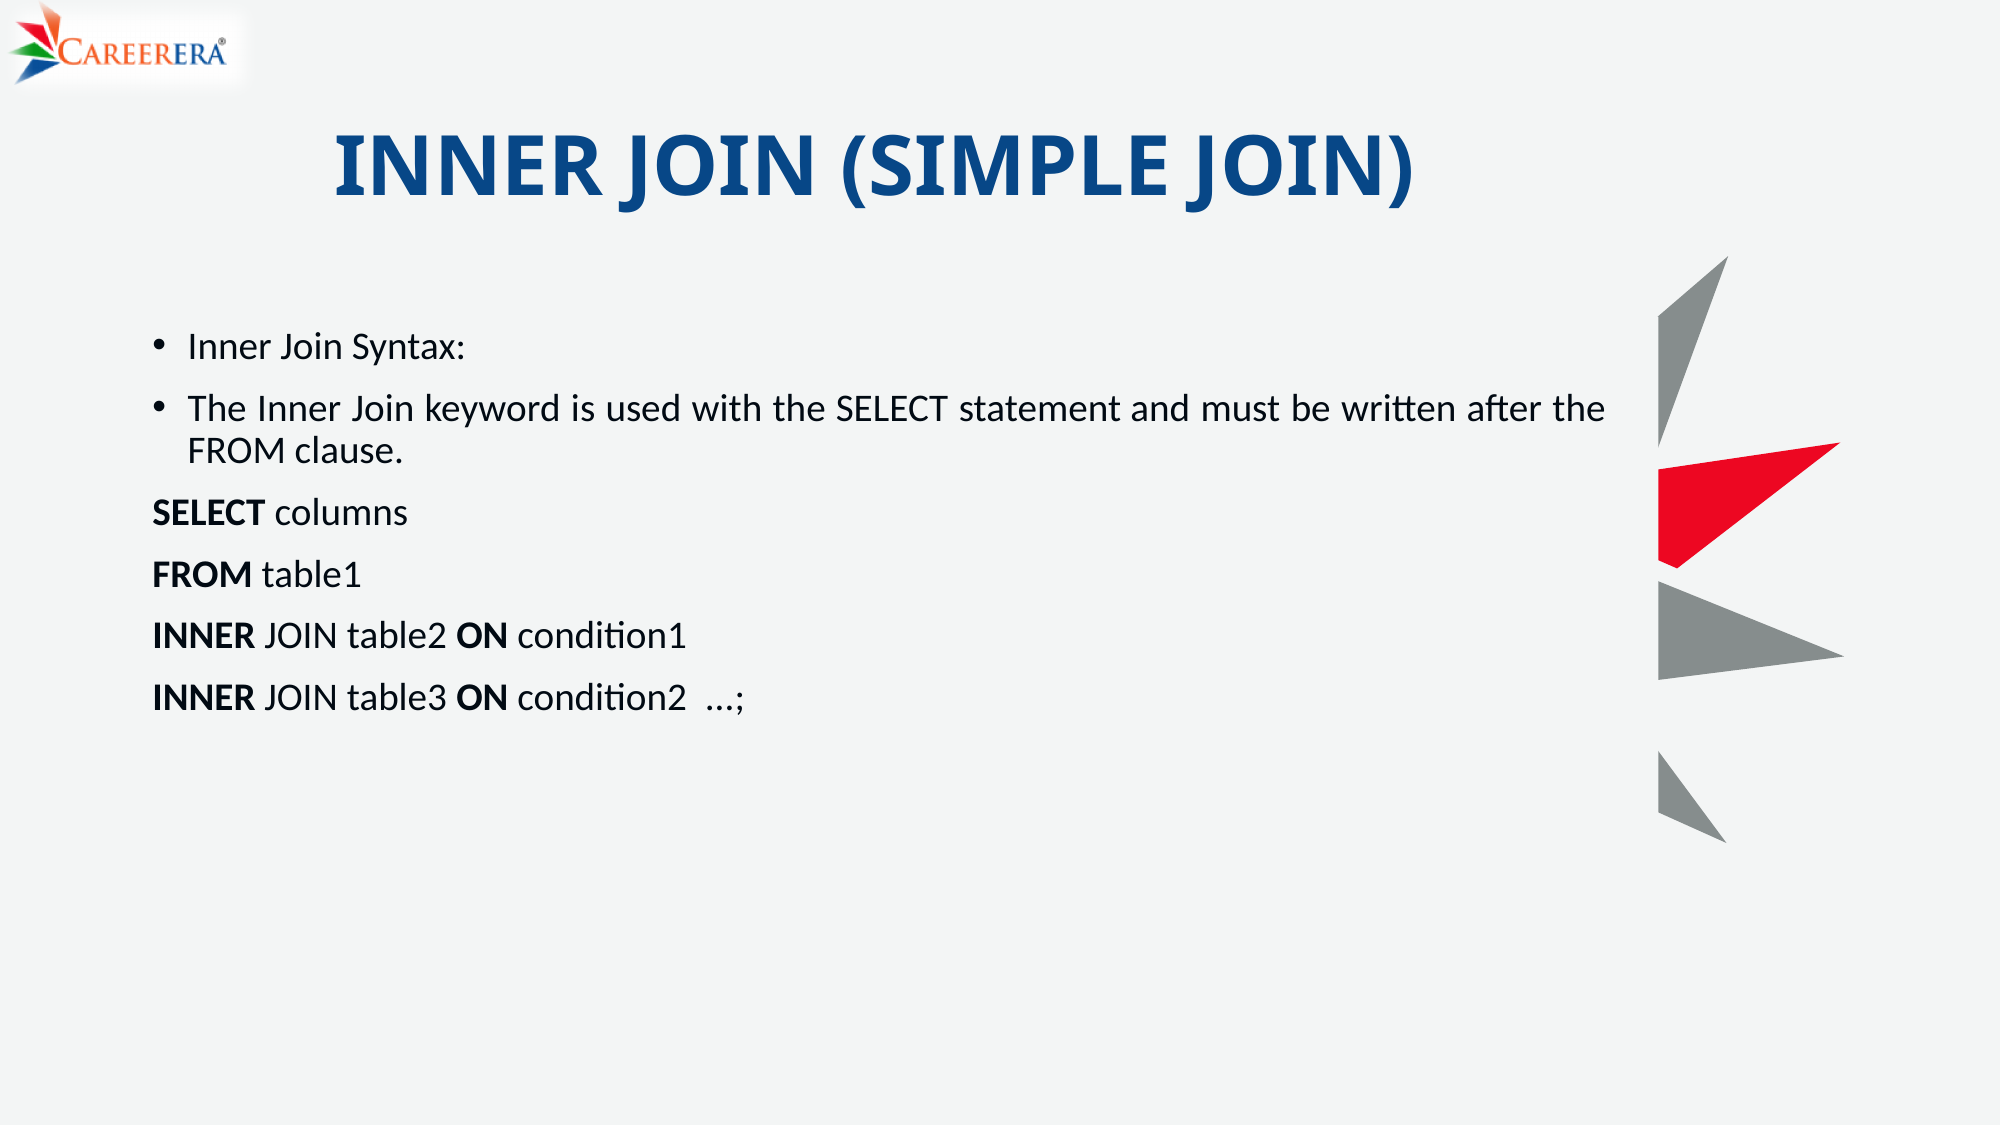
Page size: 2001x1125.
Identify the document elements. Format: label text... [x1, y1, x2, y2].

picture [0, 0, 262, 104]
title INNER JOIN (SIMPLE JOIN) [133, 59, 1617, 278]
list Inner Join Syntax: The Inner Join keyword is used with the SELECT statement and must be written after the FROM clause. SELECT columns FROM table1 INNER JOIN table2 ON condition1 INNER JOIN table3 ON condition2 ...; [137, 316, 1622, 729]
